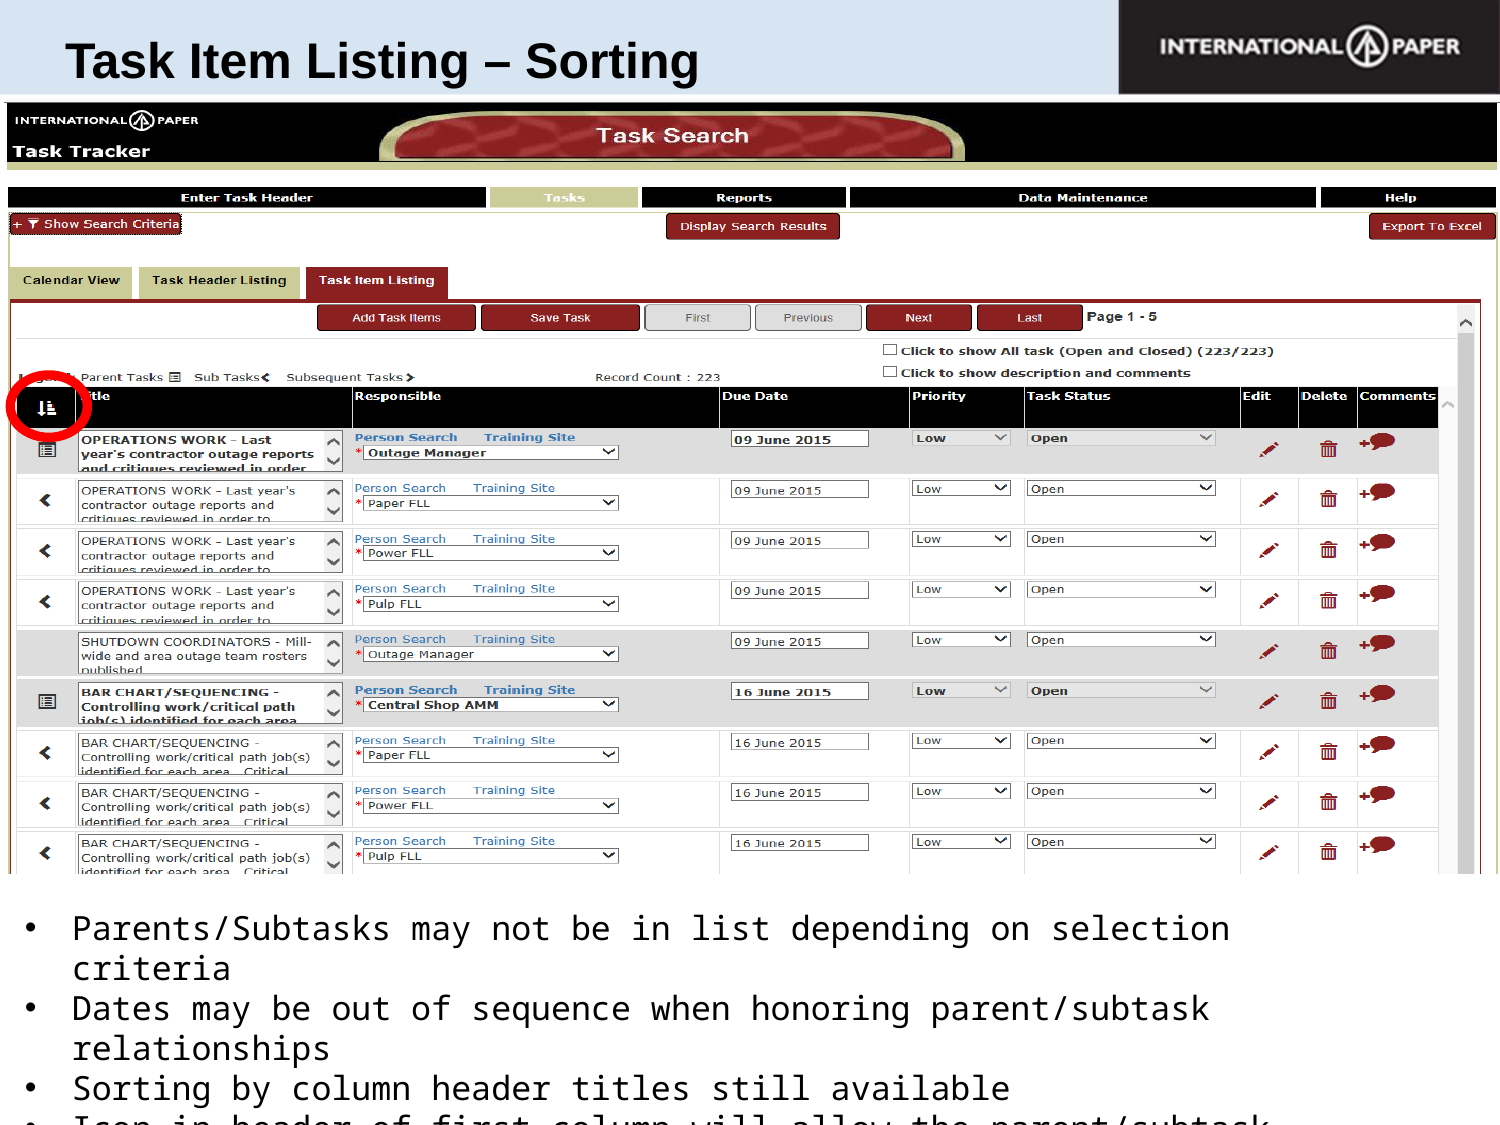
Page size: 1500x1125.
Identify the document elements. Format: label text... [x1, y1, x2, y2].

picture [0, 0, 1500, 1125]
title Task Item Listing – Sorting [49, 17, 1438, 98]
text_box Parents/Subtasks may not be in list depending on selection criteria Dates may be out of sequence when honoring parent/subtask relationships Sorting by column header titles still available Icon in header of first column will allow the parent/subtask groupings to be resorted (circled) [10, 899, 1373, 1125]
